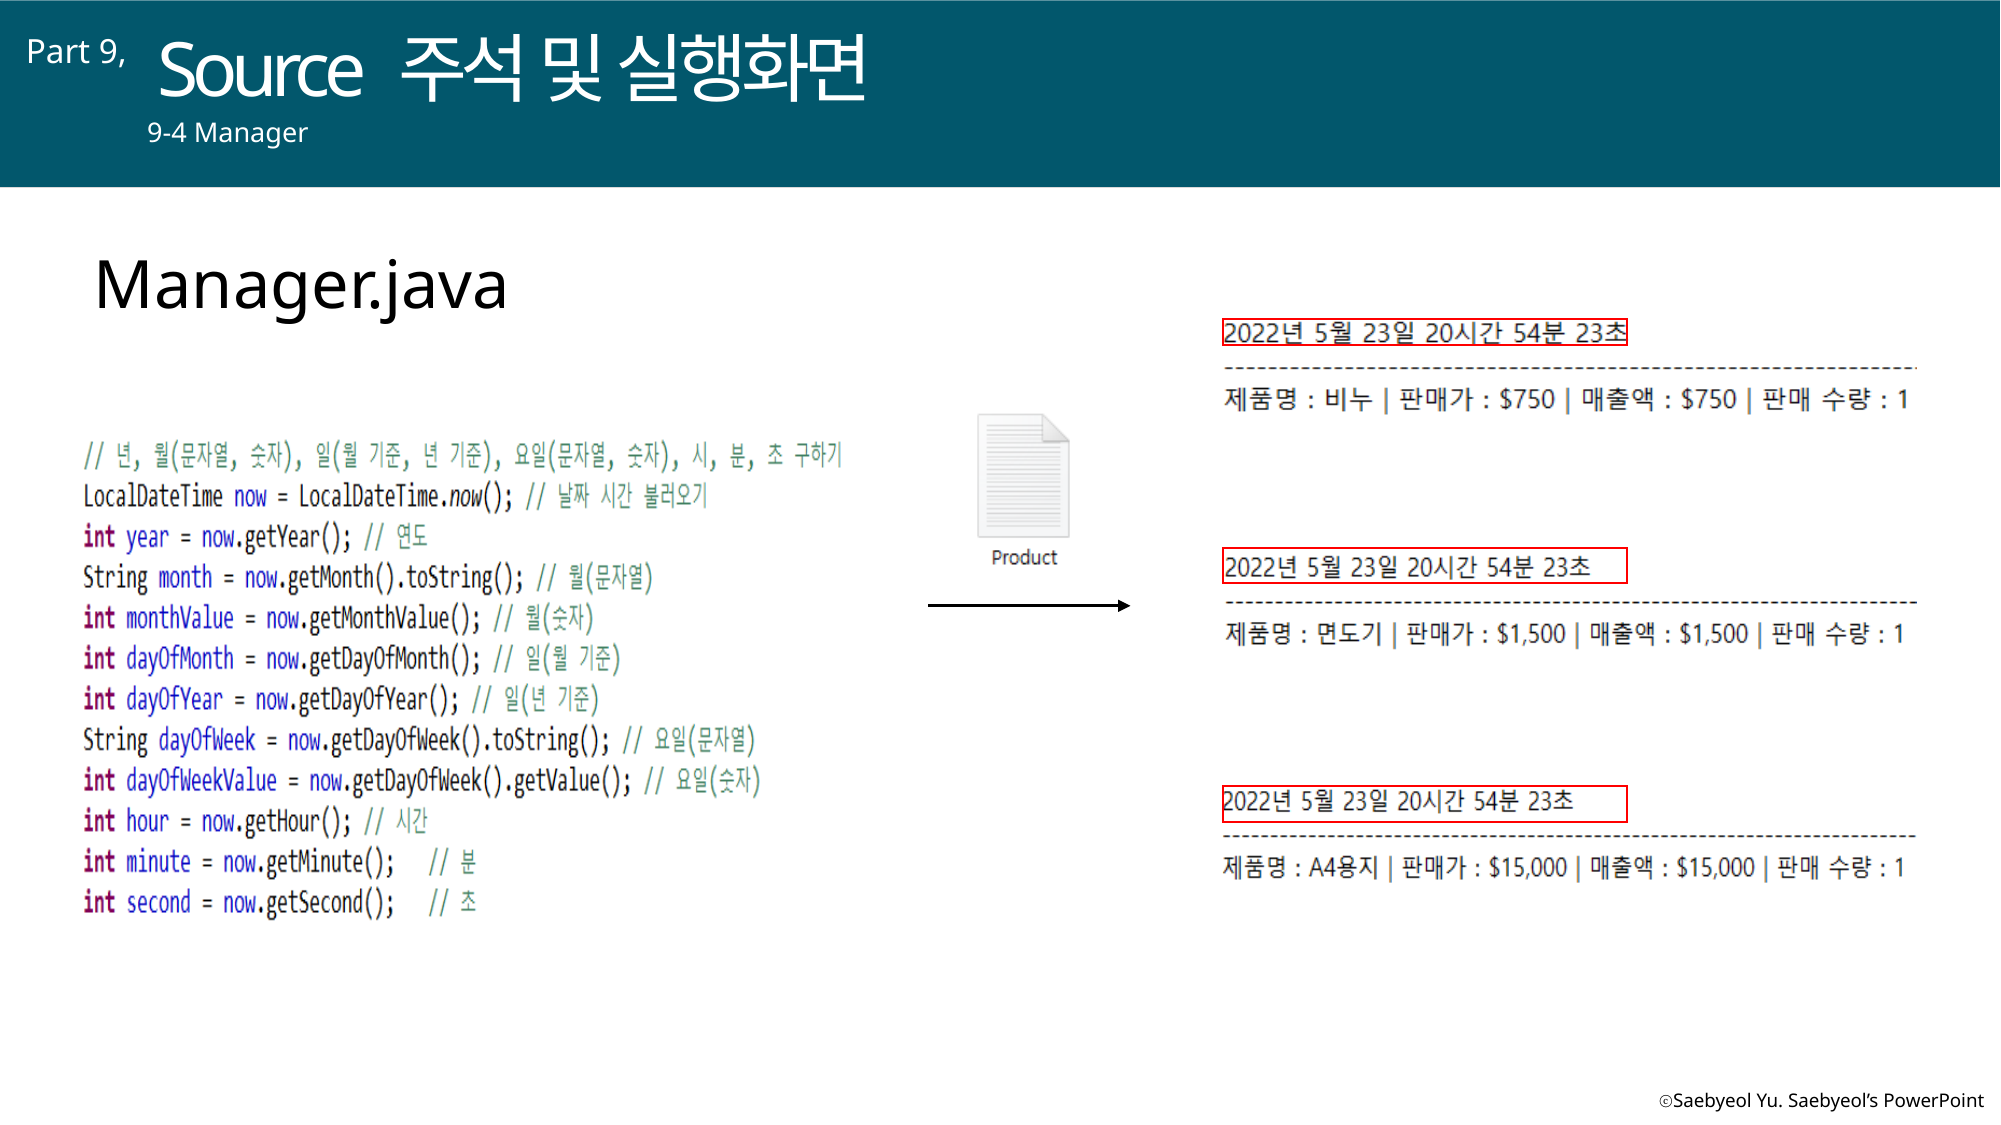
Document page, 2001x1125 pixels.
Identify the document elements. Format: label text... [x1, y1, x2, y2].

text_box 9-4 Manager [132, 108, 324, 156]
picture [1222, 550, 1917, 662]
picture [1222, 779, 1917, 895]
text_box Part 9, [10, 22, 151, 78]
text_box Source 주석 및 실행화면 [142, 13, 889, 119]
picture [80, 431, 848, 924]
text_box [0, 0, 2000, 187]
picture [940, 392, 1106, 604]
picture [1222, 319, 1917, 432]
text_box Manager.java [79, 233, 721, 329]
